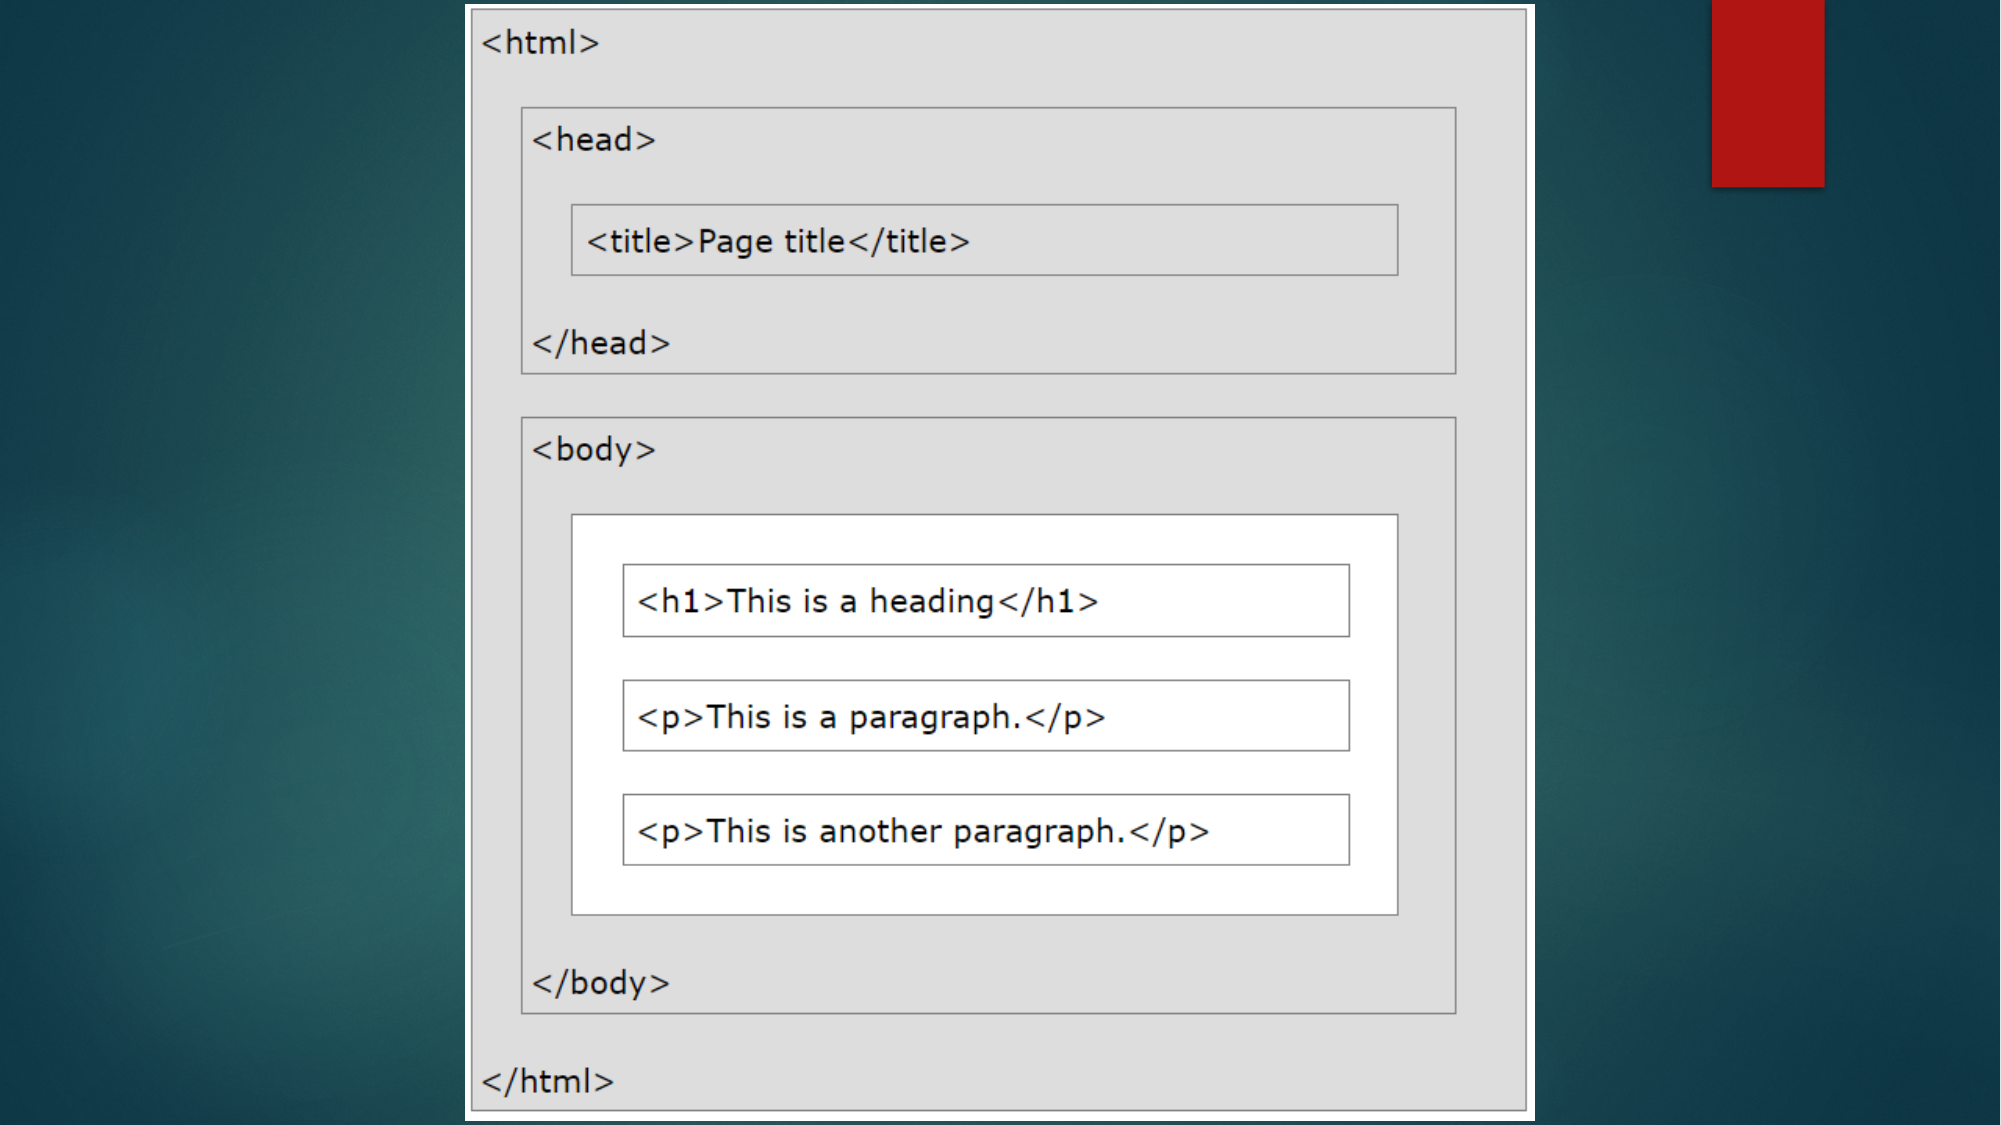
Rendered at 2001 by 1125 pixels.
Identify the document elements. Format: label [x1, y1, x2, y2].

picture [0, 0, 1576, 1125]
